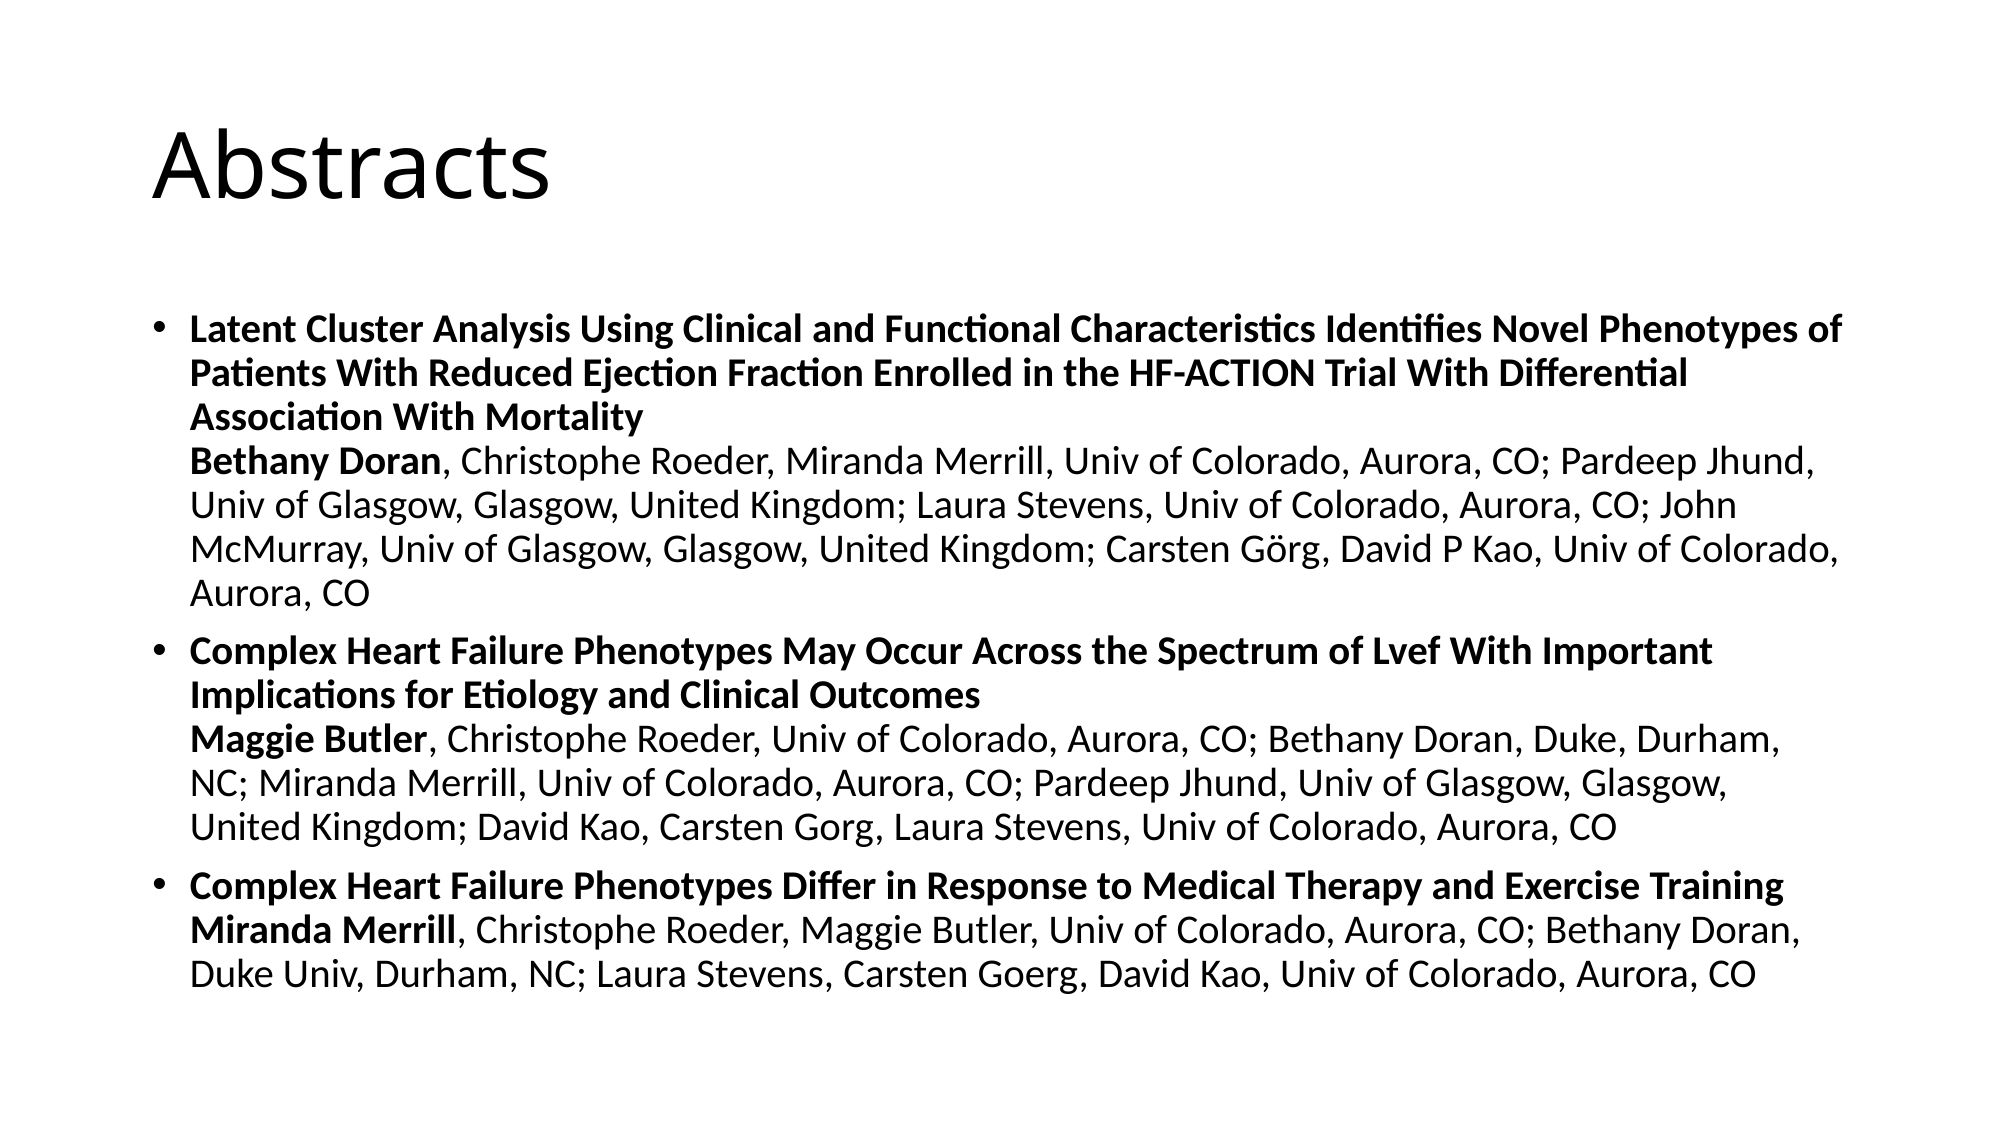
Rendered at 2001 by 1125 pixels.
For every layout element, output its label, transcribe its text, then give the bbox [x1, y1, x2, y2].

list Latent Cluster Analysis Using Clinical and Functional Characteristics Identifies Novel Phenotypes of Patients With Reduced Ejection Fraction Enrolled in the HF-ACTION Trial With Differential Association With Mortality Bethany Doran, Christophe Roeder, Miranda Merrill, Univ of Colorado, Aurora, CO; Pardeep Jhund, Univ of Glasgow, Glasgow, United Kingdom; Laura Stevens, Univ of Colorado, Aurora, CO; John McMurray, Univ of Glasgow, Glasgow, United Kingdom; Carsten Görg, David P Kao, Univ of Colorado, Aurora, CO Complex Heart Failure Phenotypes May Occur Across the Spectrum of Lvef With Important Implications for Etiology and Clinical Outcomes Maggie Butler, Christophe Roeder, Univ of Colorado, Aurora, CO; Bethany Doran, Duke, Durham, NC; Miranda Merrill, Univ of Colorado, Aurora, CO; Pardeep Jhund, Univ of Glasgow, Glasgow, United Kingdom; David Kao, Carsten Gorg, Laura Stevens, Univ of Colorado, Aurora, CO Complex Heart Failure Phenotypes Differ in Response to Medical Therapy and Exercise Training Miranda Merrill, Christophe Roeder, Maggie Butler, Univ of Colorado, Aurora, CO; Bethany Doran, Duke Univ, Durham, NC; Laura Stevens, Carsten Goerg, David Kao, Univ of Colorado, Aurora, CO [137, 299, 1863, 1014]
title Abstracts [137, 59, 1863, 278]
